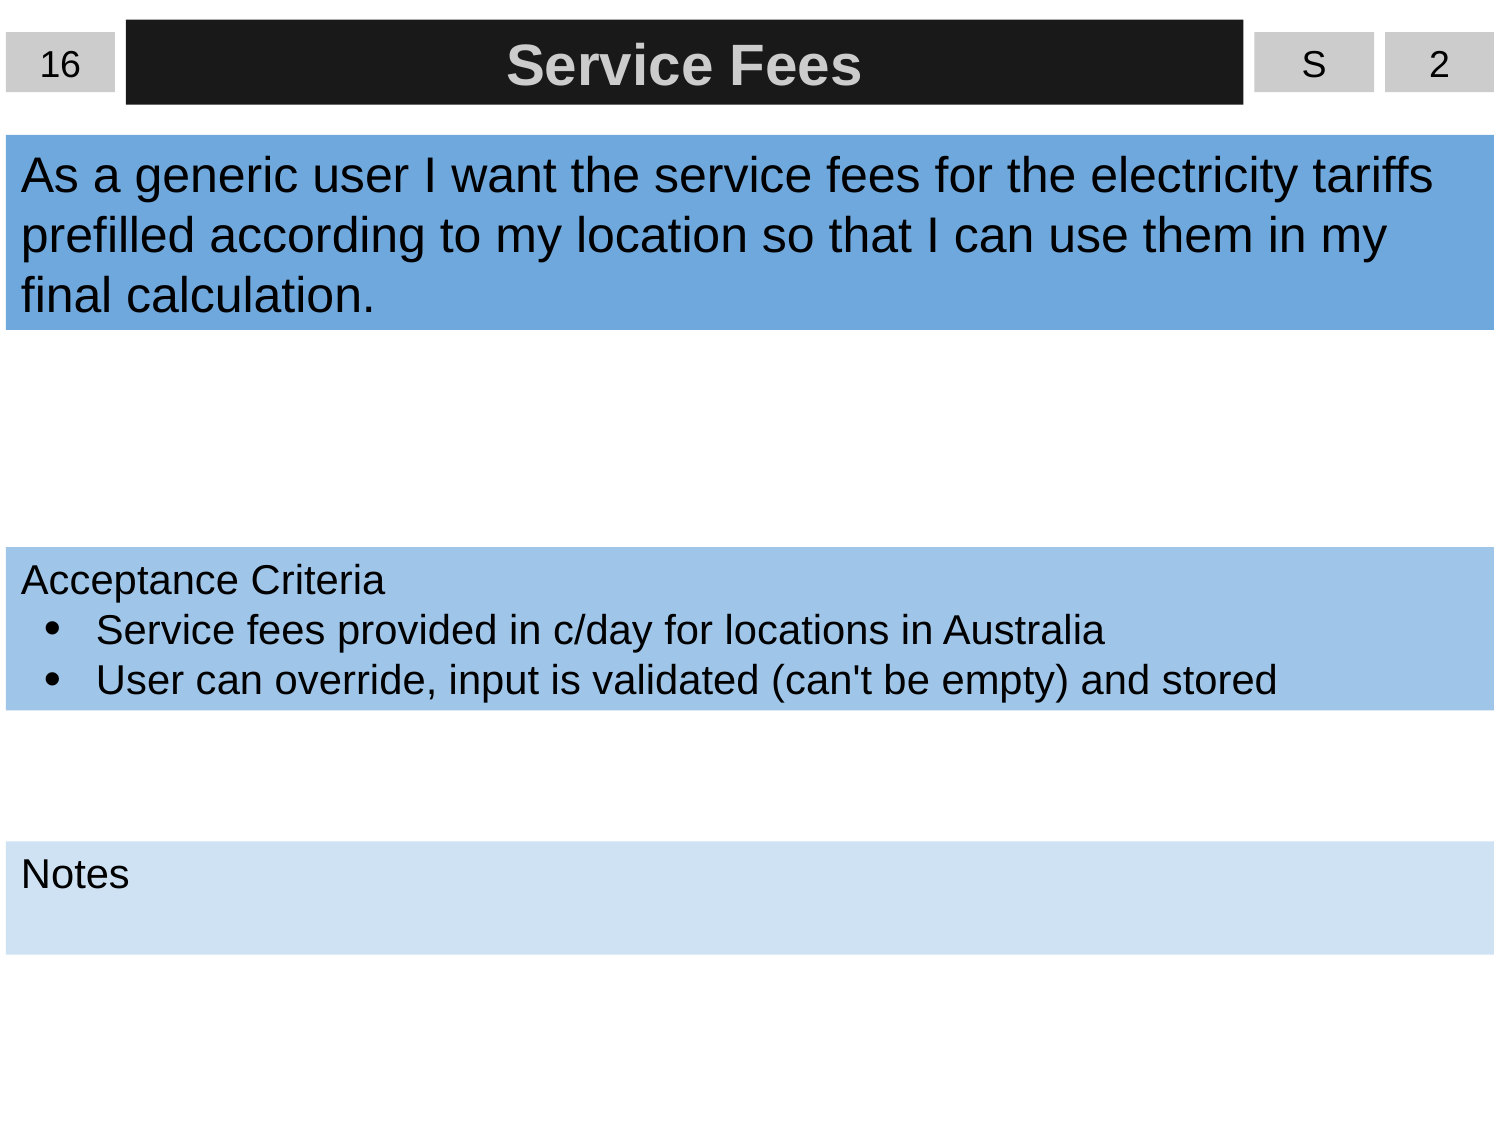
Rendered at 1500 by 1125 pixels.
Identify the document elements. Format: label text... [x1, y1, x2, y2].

text_box As a generic user I want the service fees for the electricity tariffs prefilled according to my location so that I can use them in my final calculation. [5, 134, 1494, 330]
text_box S [1254, 32, 1375, 93]
text_box Acceptance Criteria Service fees provided in c/day for locations in Australia User can override, input is validated (can't be empty) and stored [5, 547, 1494, 711]
text_box 2 [1385, 32, 1494, 93]
text_box 16 [5, 32, 115, 93]
text_box Notes [5, 841, 1494, 955]
text_box Service Fees [125, 19, 1244, 105]
